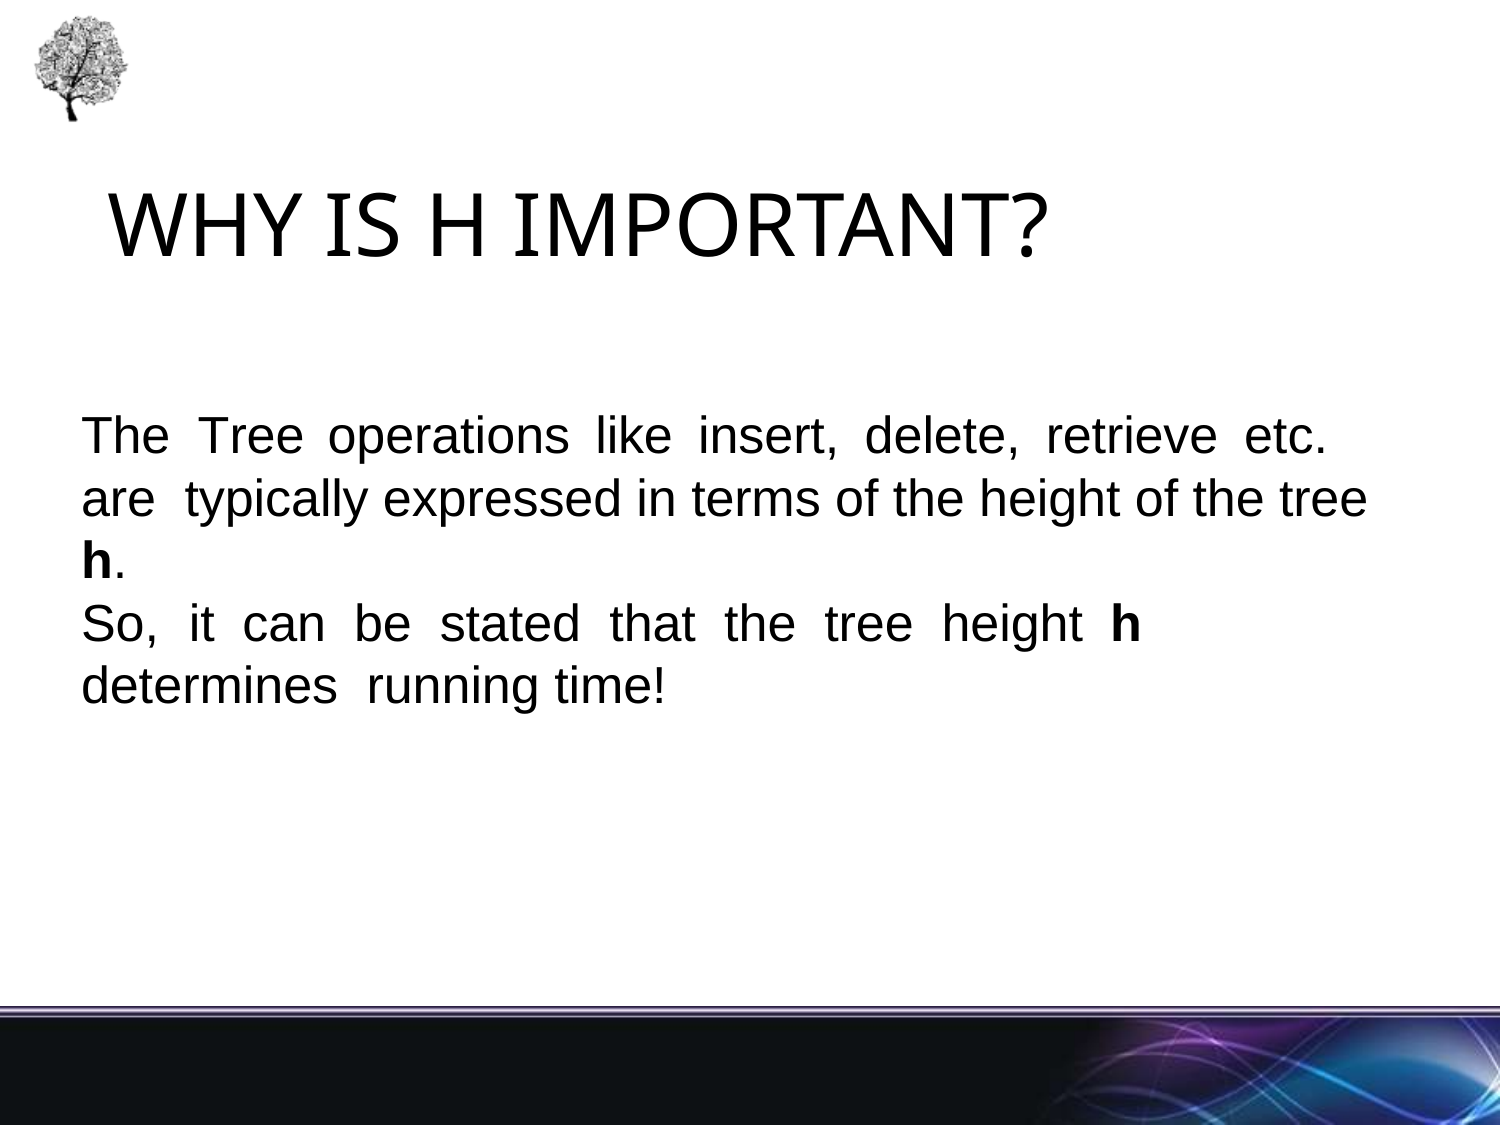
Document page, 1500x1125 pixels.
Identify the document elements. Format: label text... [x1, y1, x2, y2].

title Why is h important? [82, 167, 1398, 380]
text_box The Tree operations like insert, delete, retrieve etc. are typically expressed in terms of the height of the tree h. So, it can be stated that the tree height h determines running time! [79, 399, 1429, 715]
text_box [13, 3, 145, 135]
text_box [0, 1006, 1500, 1125]
